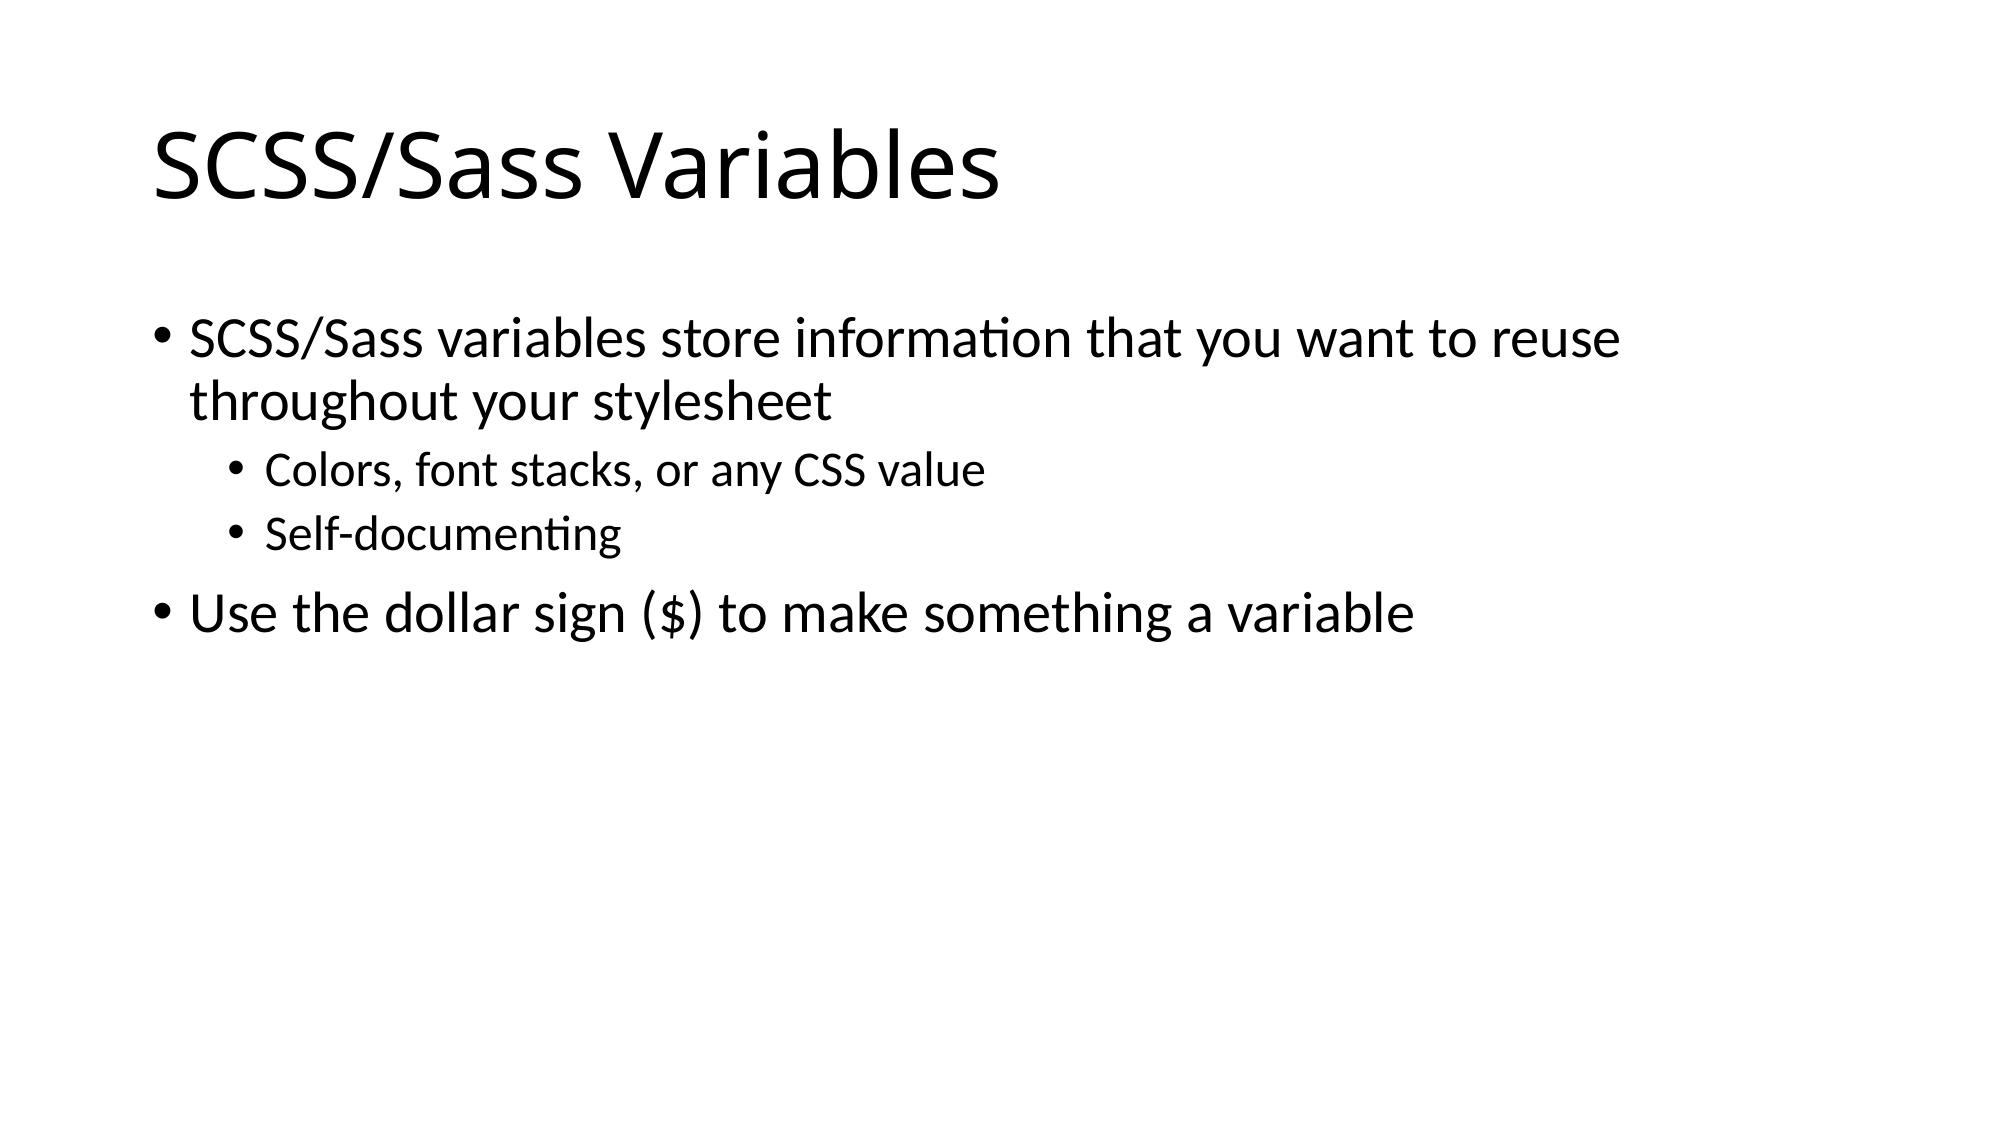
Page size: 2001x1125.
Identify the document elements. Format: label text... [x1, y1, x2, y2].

list SCSS/Sass variables store information that you want to reuse throughout your stylesheet Colors, font stacks, or any CSS value Self-documenting Use the dollar sign ($) to make something a variable [137, 299, 1863, 1014]
title SCSS/Sass Variables [137, 59, 1863, 278]
